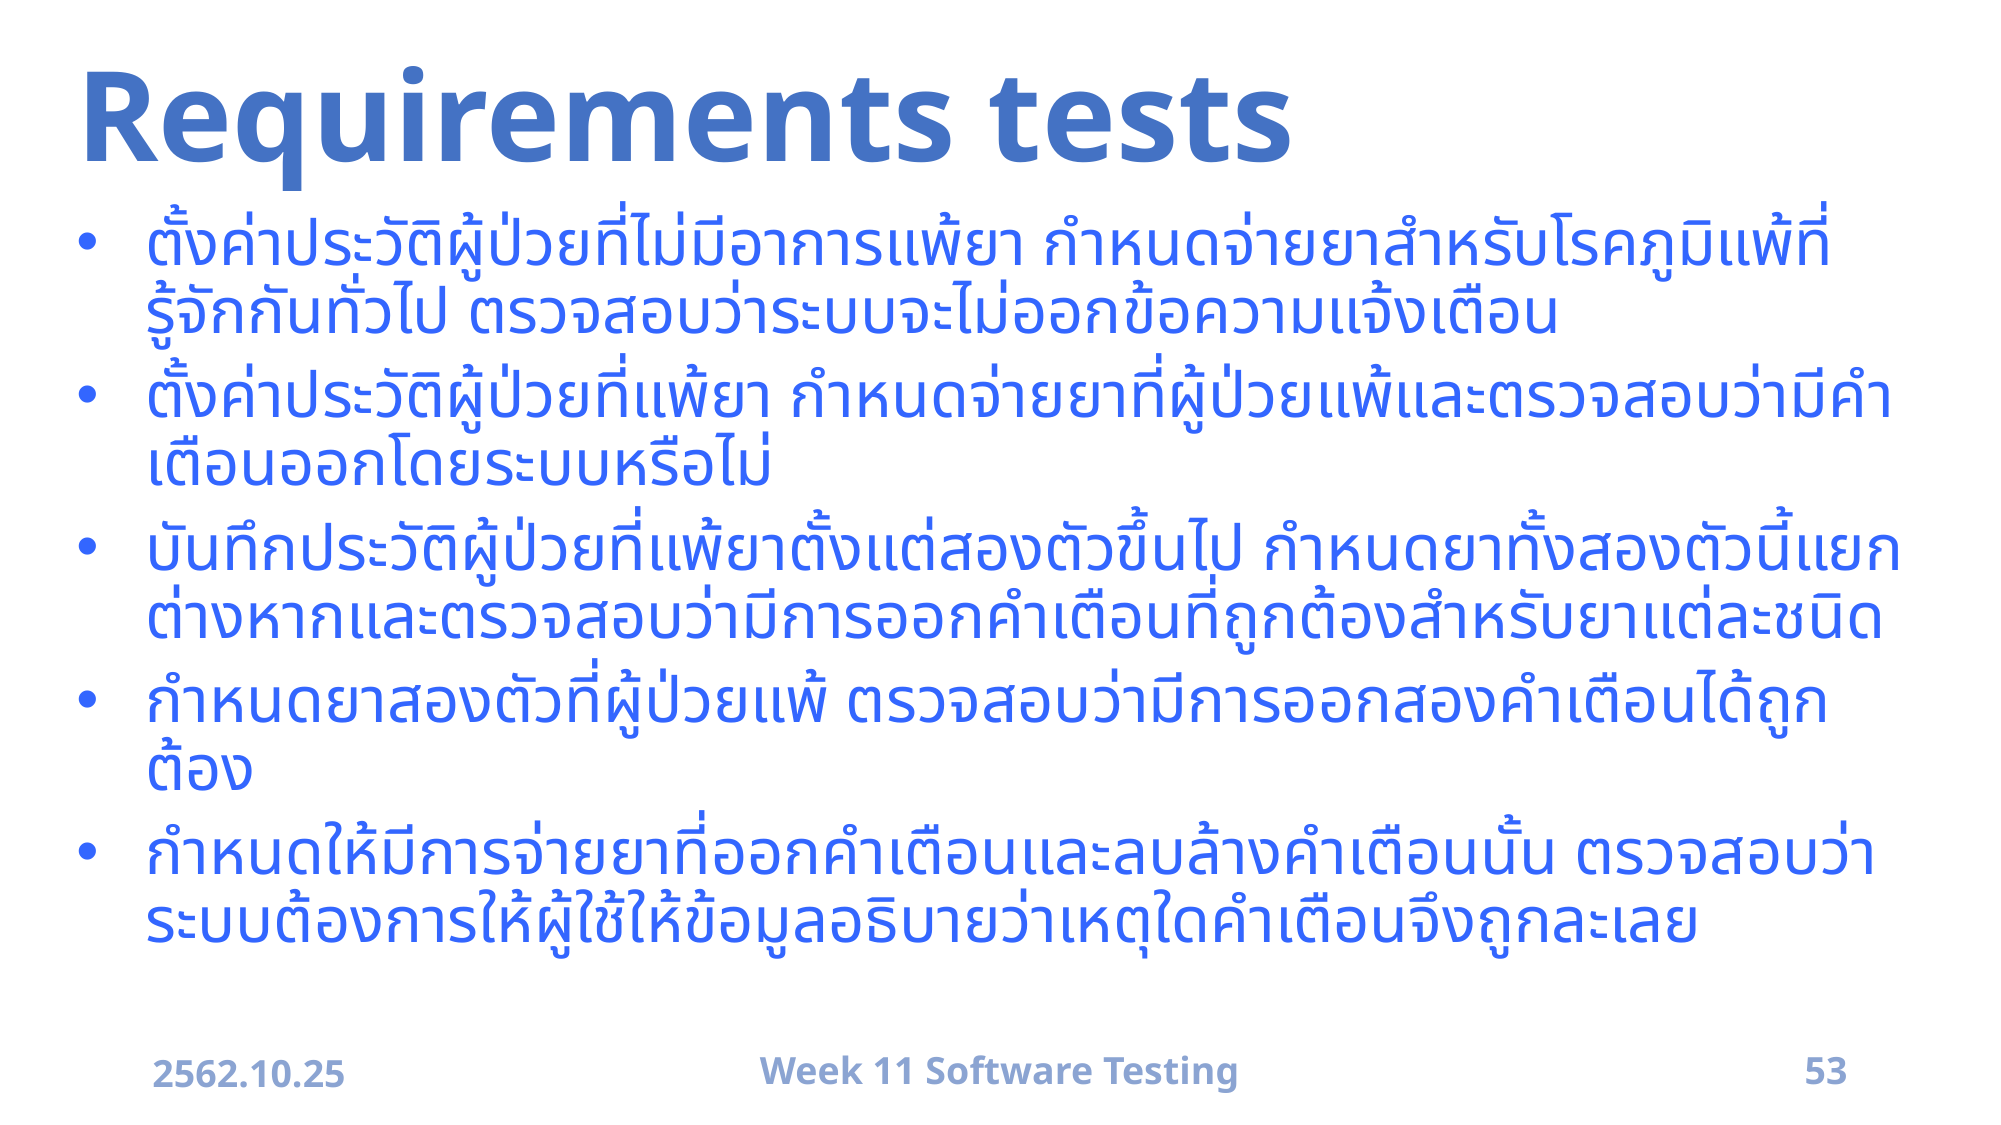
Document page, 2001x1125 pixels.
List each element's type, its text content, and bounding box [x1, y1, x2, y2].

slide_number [137, 1042, 588, 1103]
slide_number 53 [1412, 1042, 1863, 1103]
title Requirements tests [61, 39, 1932, 203]
list ตั้งค่าประวัติผู้ป่วยที่ไม่มีอาการแพ้ยา กําหนดจ่ายยาสําหรับโรคภูมิแพ้ที่รู้จักกันทั่วไป ตรวจสอบว่าระบบจะไม่ออกข้อความแจ้งเตือน ตั้งค่าประวัติผู้ป่วยที่แพ้ยา กำหนดจ่ายยาที่ผู้ป่วยแพ้และตรวจสอบว่ามีคำเตือนออกโดยระบบหรือไม่ บันทึกประวัติผู้ป่วยที่แพ้ยาตั้งแต่สองตัวขึ้นไป กำหนดยาทั้งสองตัวนี้แยกต่างหากและตรวจสอบว่ามีการออกคำเตือนที่ถูกต้องสำหรับยาแต่ละชนิด กำหนดยาสองตัวที่ผู้ป่วยแพ้ ตรวจสอบว่ามีการออกสองคำเตือนได้ถูกต้อง กำหนดให้มีการจ่ายยาที่ออกคำเตือนและลบล้างคำเตือนนั้น ตรวจสอบว่าระบบต้องการให้ผู้ใช้ให้ข้อมูลอธิบายว่าเหตุใดคำเตือนจึงถูกละเลย [61, 203, 1932, 1014]
footer Week 11 Software Testing [662, 1042, 1338, 1103]
